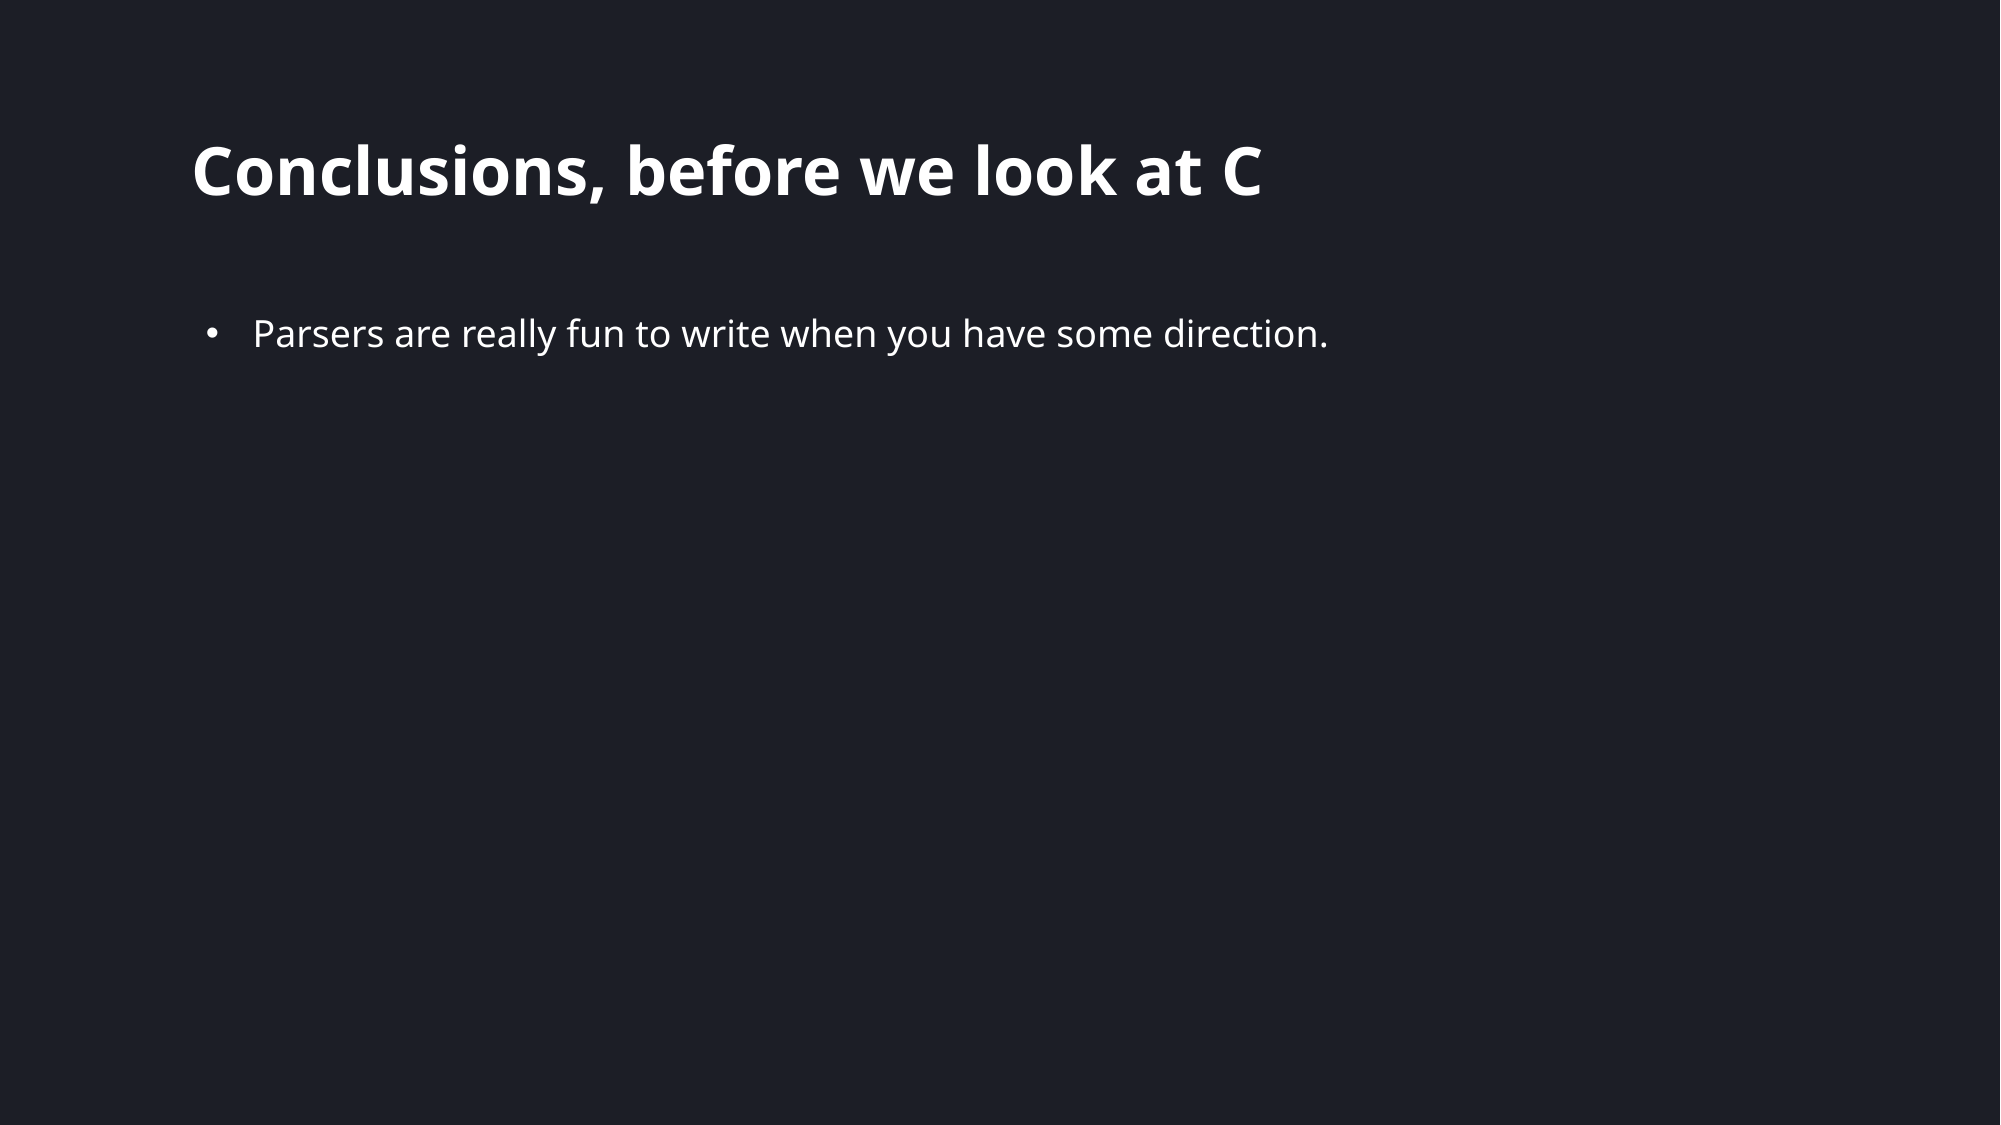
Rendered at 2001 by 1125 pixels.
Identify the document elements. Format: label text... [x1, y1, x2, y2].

text_box Parsers are really fun to write when you have some direction. [191, 302, 1809, 453]
title Conclusions, before we look at C [176, 84, 1809, 217]
